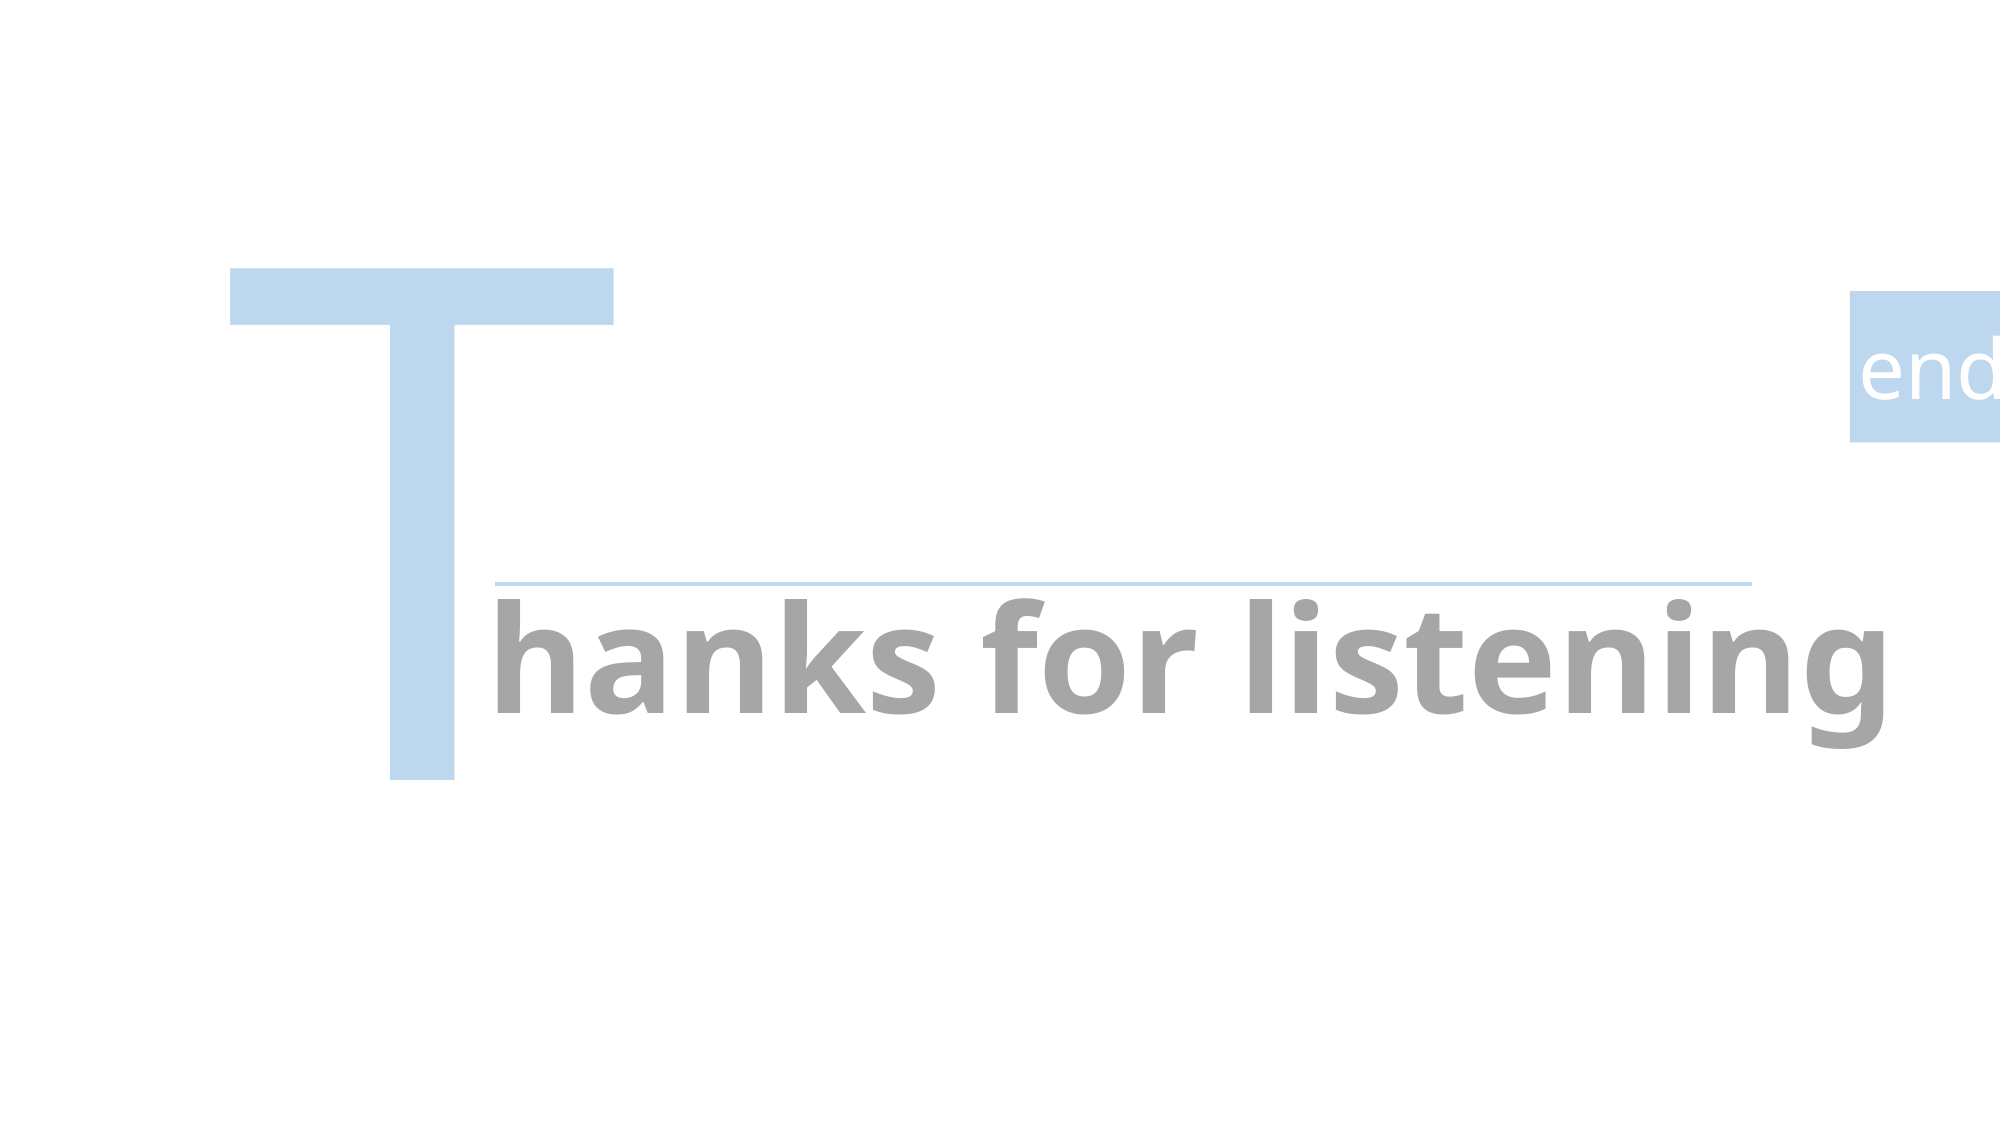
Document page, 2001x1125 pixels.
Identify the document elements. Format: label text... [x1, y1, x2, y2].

text_box hanks for listening [471, 576, 1941, 754]
text_box T [208, 55, 637, 931]
text_box end [1843, 308, 2000, 424]
